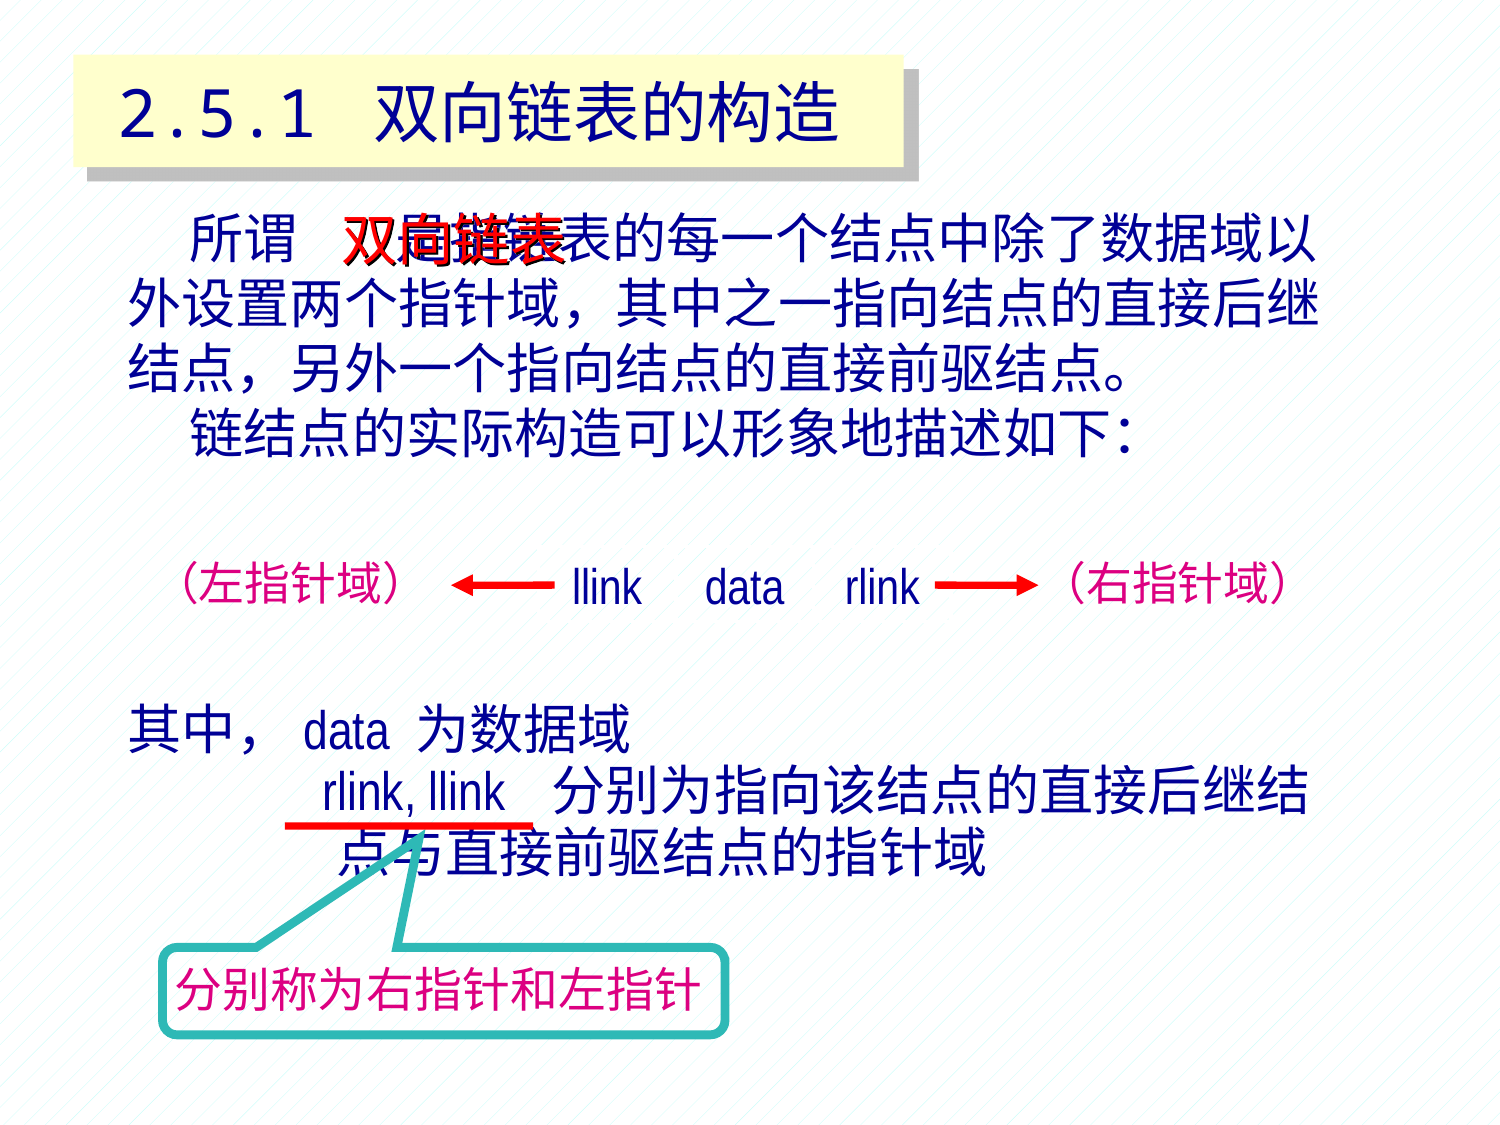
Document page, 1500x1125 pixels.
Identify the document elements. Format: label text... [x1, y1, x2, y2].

text_box （右指针域） [1041, 547, 1376, 618]
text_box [159, 825, 732, 1036]
text_box 其中，data 为数据域 rlink, llink 分别为指向该结点的直接后继结 点与直接前驱结点的指针域 [113, 692, 1413, 893]
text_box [62, 54, 904, 168]
text_box （左指针域） [138, 547, 447, 618]
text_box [112, 196, 1363, 474]
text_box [450, 546, 1039, 622]
